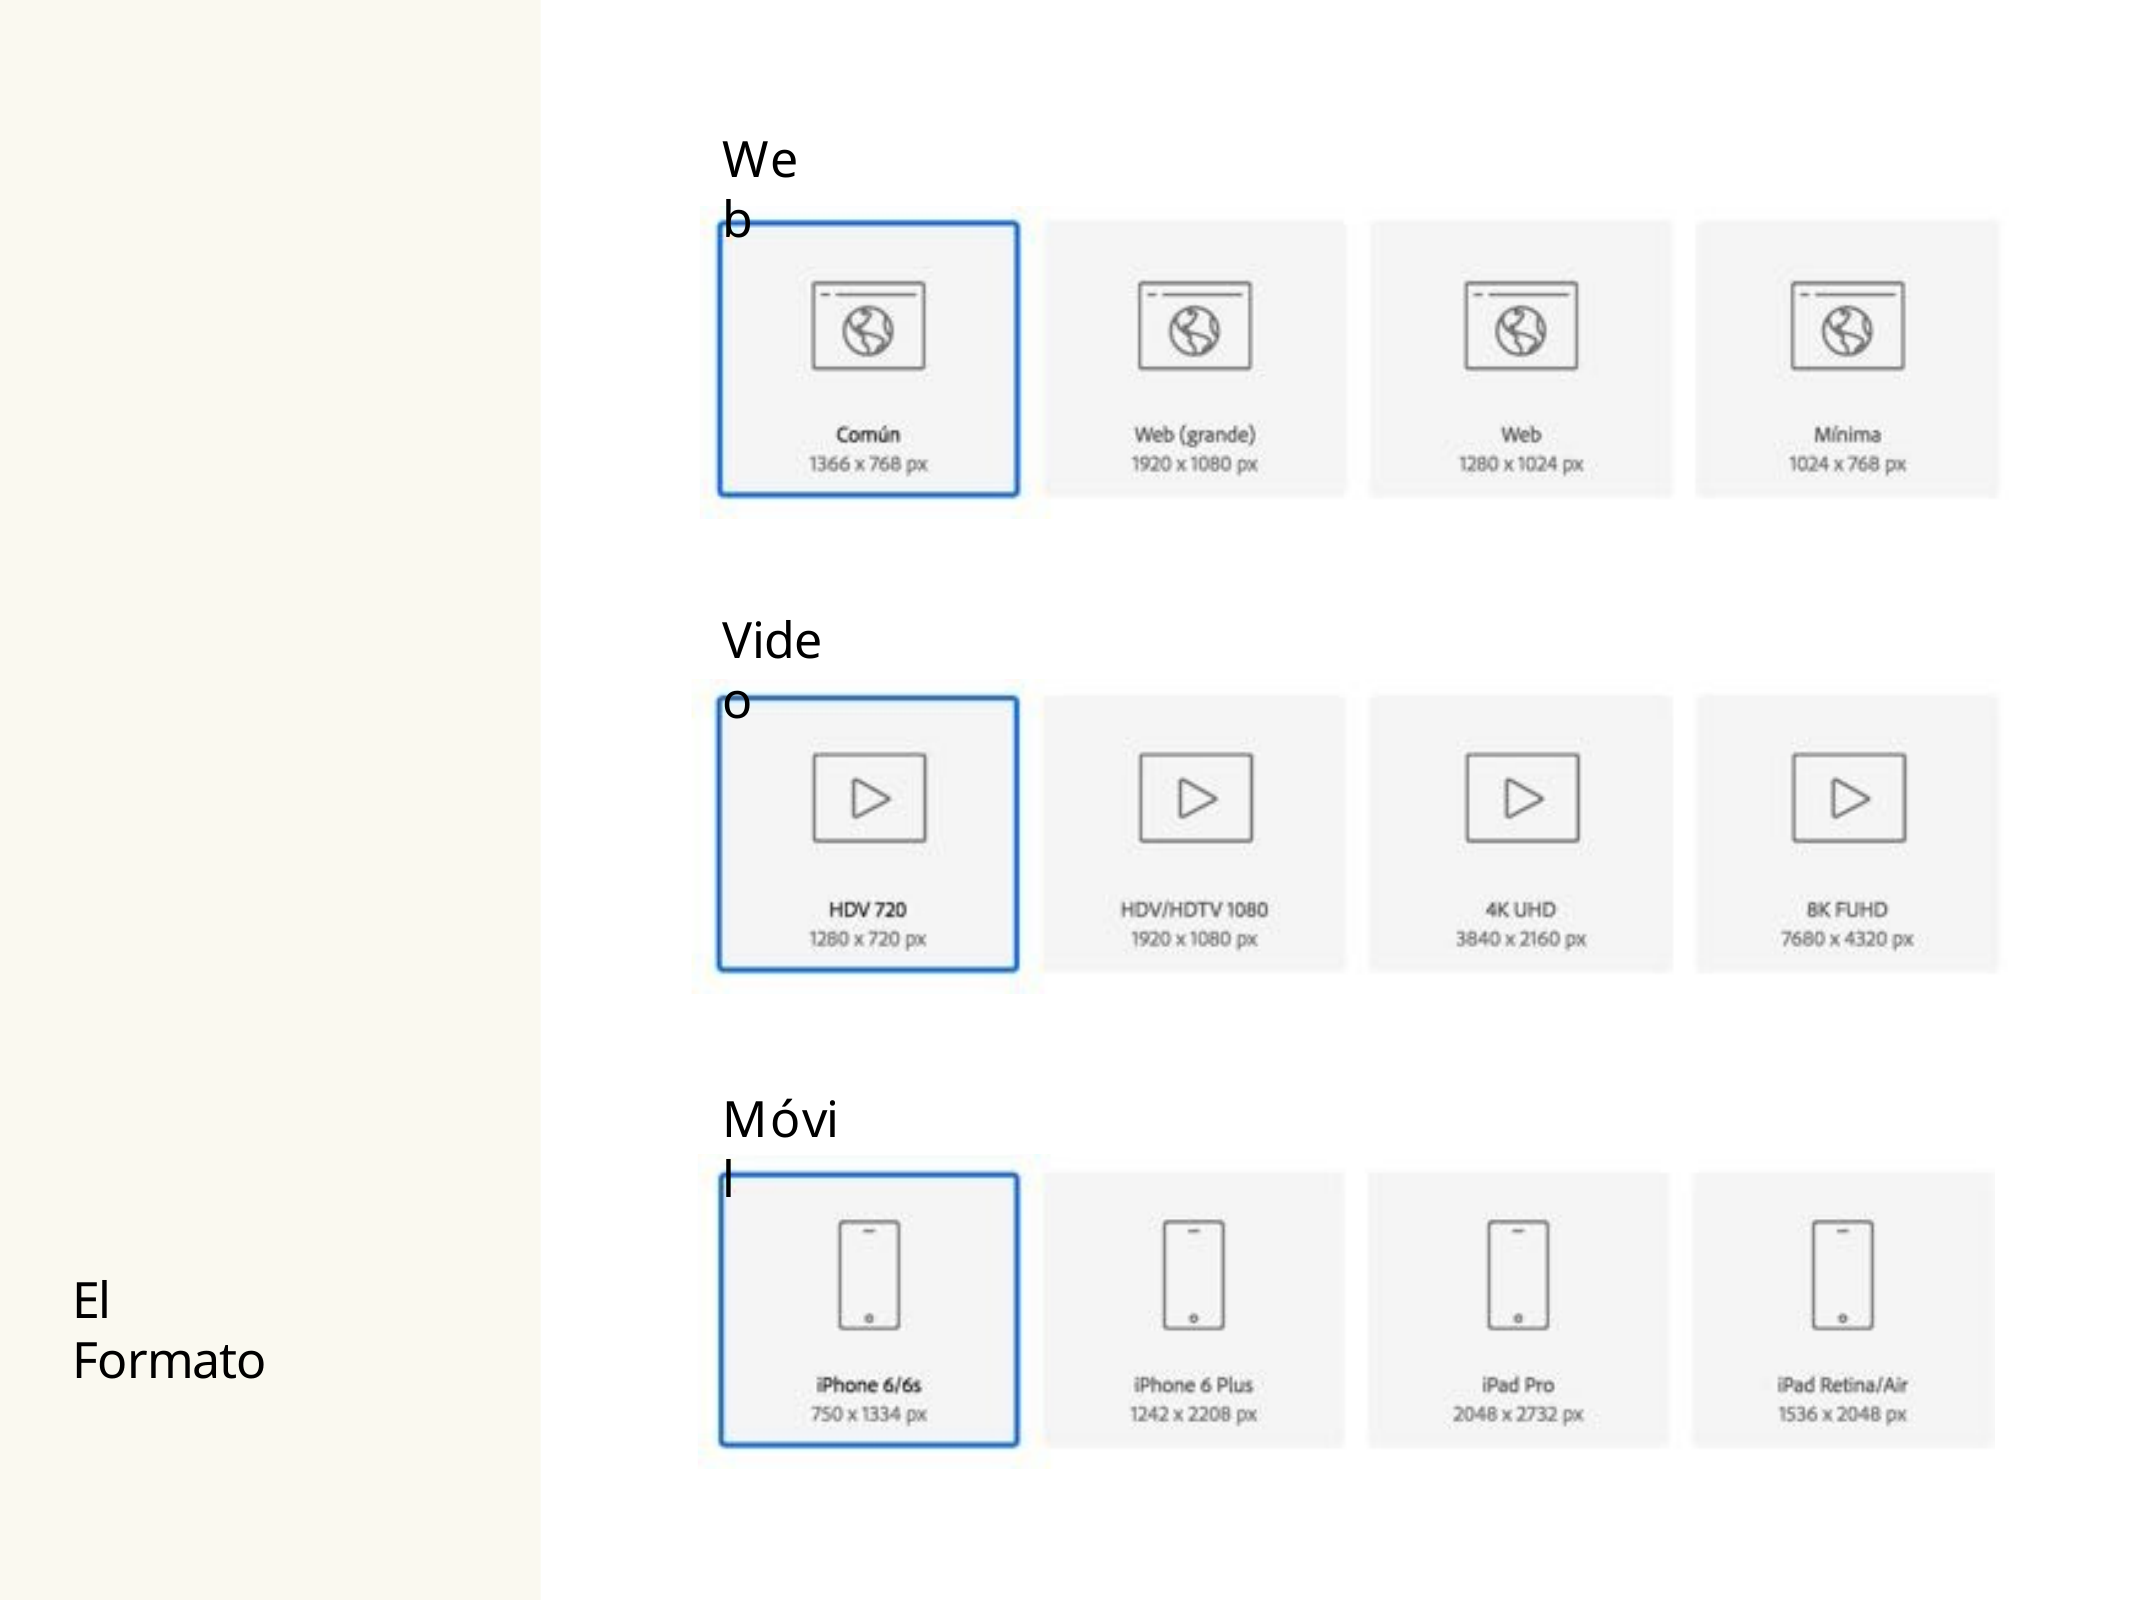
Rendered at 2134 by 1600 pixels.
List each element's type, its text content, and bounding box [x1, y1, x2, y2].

text_box Móvil [720, 1085, 839, 1208]
text_box El Formato [70, 1268, 304, 1389]
text_box [691, 679, 2008, 994]
text_box [697, 1154, 1995, 1469]
text_box [699, 206, 2009, 519]
text_box Video [720, 606, 848, 729]
text_box Web [720, 125, 823, 248]
